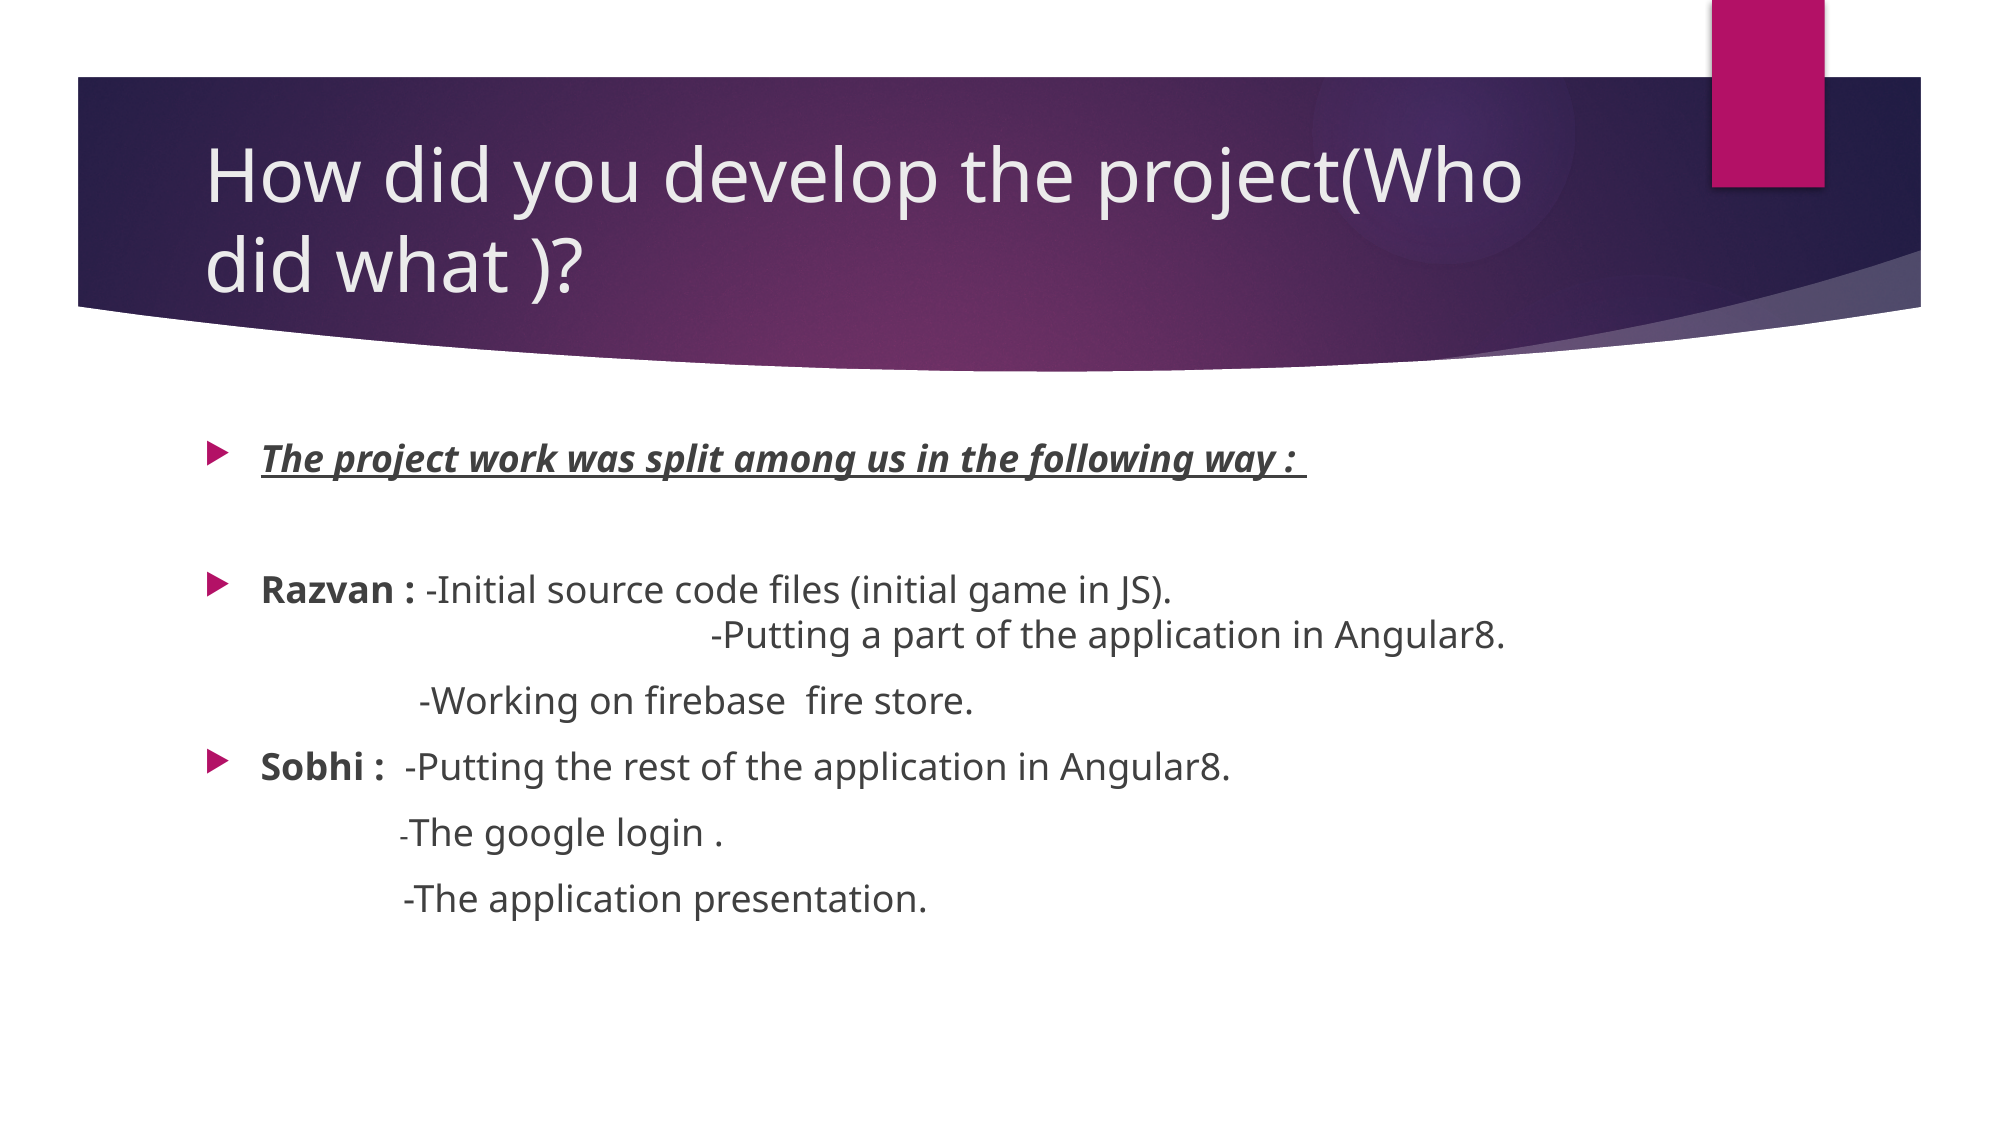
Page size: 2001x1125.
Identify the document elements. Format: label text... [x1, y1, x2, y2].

title How did you develop the project(Who did what )? [189, 159, 1627, 276]
list The project work was split among us in the following way : Razvan : -Initial source code files (initial game in JS). -Putting a part of the application in Angular8. -Working on firebase fire store. Sobhi : -Putting the rest of the application in Angular8. -The google login . -The application presentation. [189, 427, 1638, 988]
